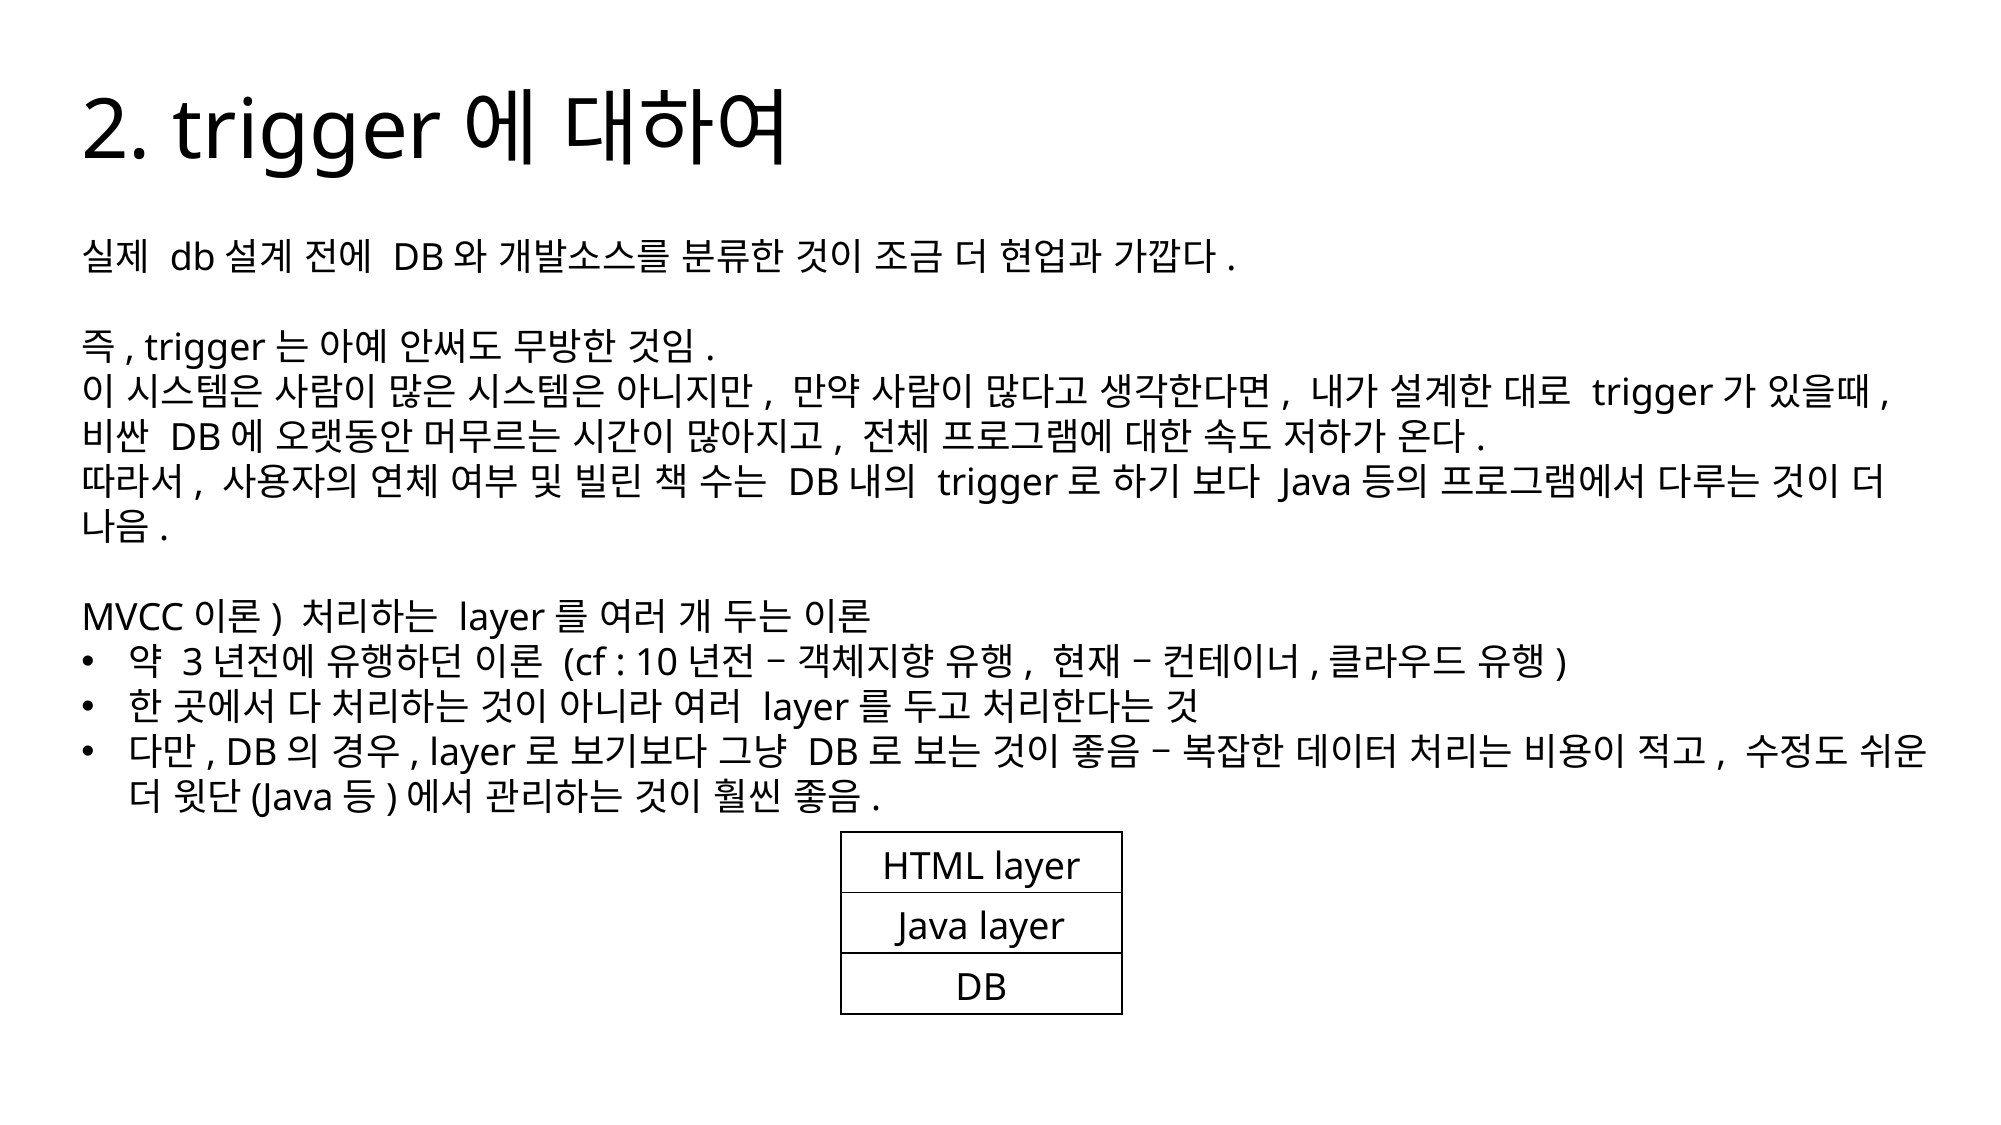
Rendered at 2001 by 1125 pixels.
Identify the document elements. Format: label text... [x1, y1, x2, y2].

table_header HTML layer [842, 833, 1121, 892]
table_cell DB [842, 954, 1121, 1013]
table_cell Java layer [842, 893, 1121, 952]
text_box 2. trigger에 대하여 [66, 68, 982, 183]
text_box 실제 db설계 전에 DB와 개발소스를 분류한 것이 조금 더 현업과 가깝다. 즉, trigger는 아예 안써도 무방한 것임. 이 시스템은 사람이 많은 시스템은 아니지만, 만약 사람이 많다고 생각한다면, 내가 설계한 대로 trigger가 있을때, 비싼 DB에 오랫동안 머무르는 시간이 많아지고, 전체 프로그램에 대한 속도 저하가 온다. 따라서, 사용자의 연체 여부 및 빌린 책 수는 DB내의 trigger로 하기 보다 Java등의 프로그램에서 다루는 것이 더 나음. MVCC이론) 처리하는 layer를 여러 개 두는 이론 약 3년전에 유행하던 이론 (cf : 10년전 – 객체지향 유행, 현재 – 컨테이너,클라우드 유행) 한 곳에서 다 처리하는 것이 아니라 여러 layer를 두고 처리한다는 것 다만, DB의 경우, layer로 보기보다 그냥 DB로 보는 것이 좋음 – 복잡한 데이터 처리는 비용이 적고, 수정도 쉬운 더 윗단(Java등)에서 관리하는 것이 훨씬 좋음. [66, 225, 1960, 871]
